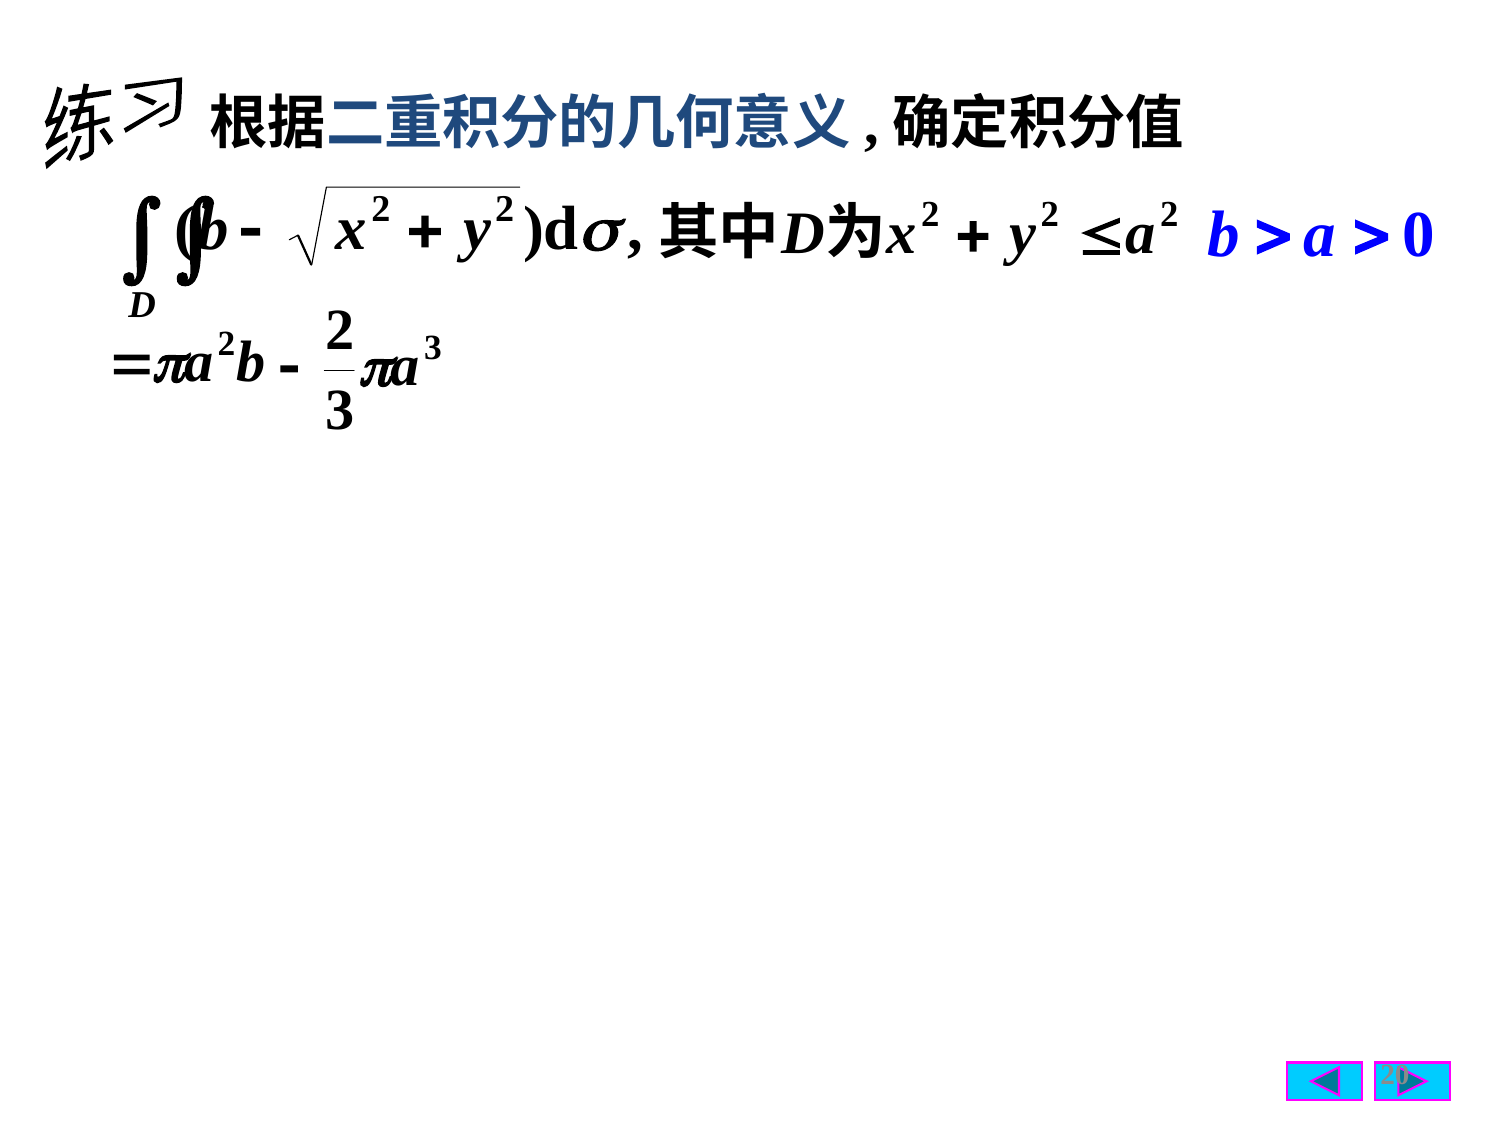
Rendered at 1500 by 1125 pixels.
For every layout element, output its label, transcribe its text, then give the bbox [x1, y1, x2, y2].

slide_number 20 [1074, 1042, 1425, 1103]
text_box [1198, 195, 1440, 269]
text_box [275, 298, 445, 437]
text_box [104, 323, 270, 389]
text_box 根据二重积分的几何意义,确定积分值 [194, 78, 1295, 163]
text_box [656, 193, 1183, 274]
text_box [109, 180, 647, 324]
